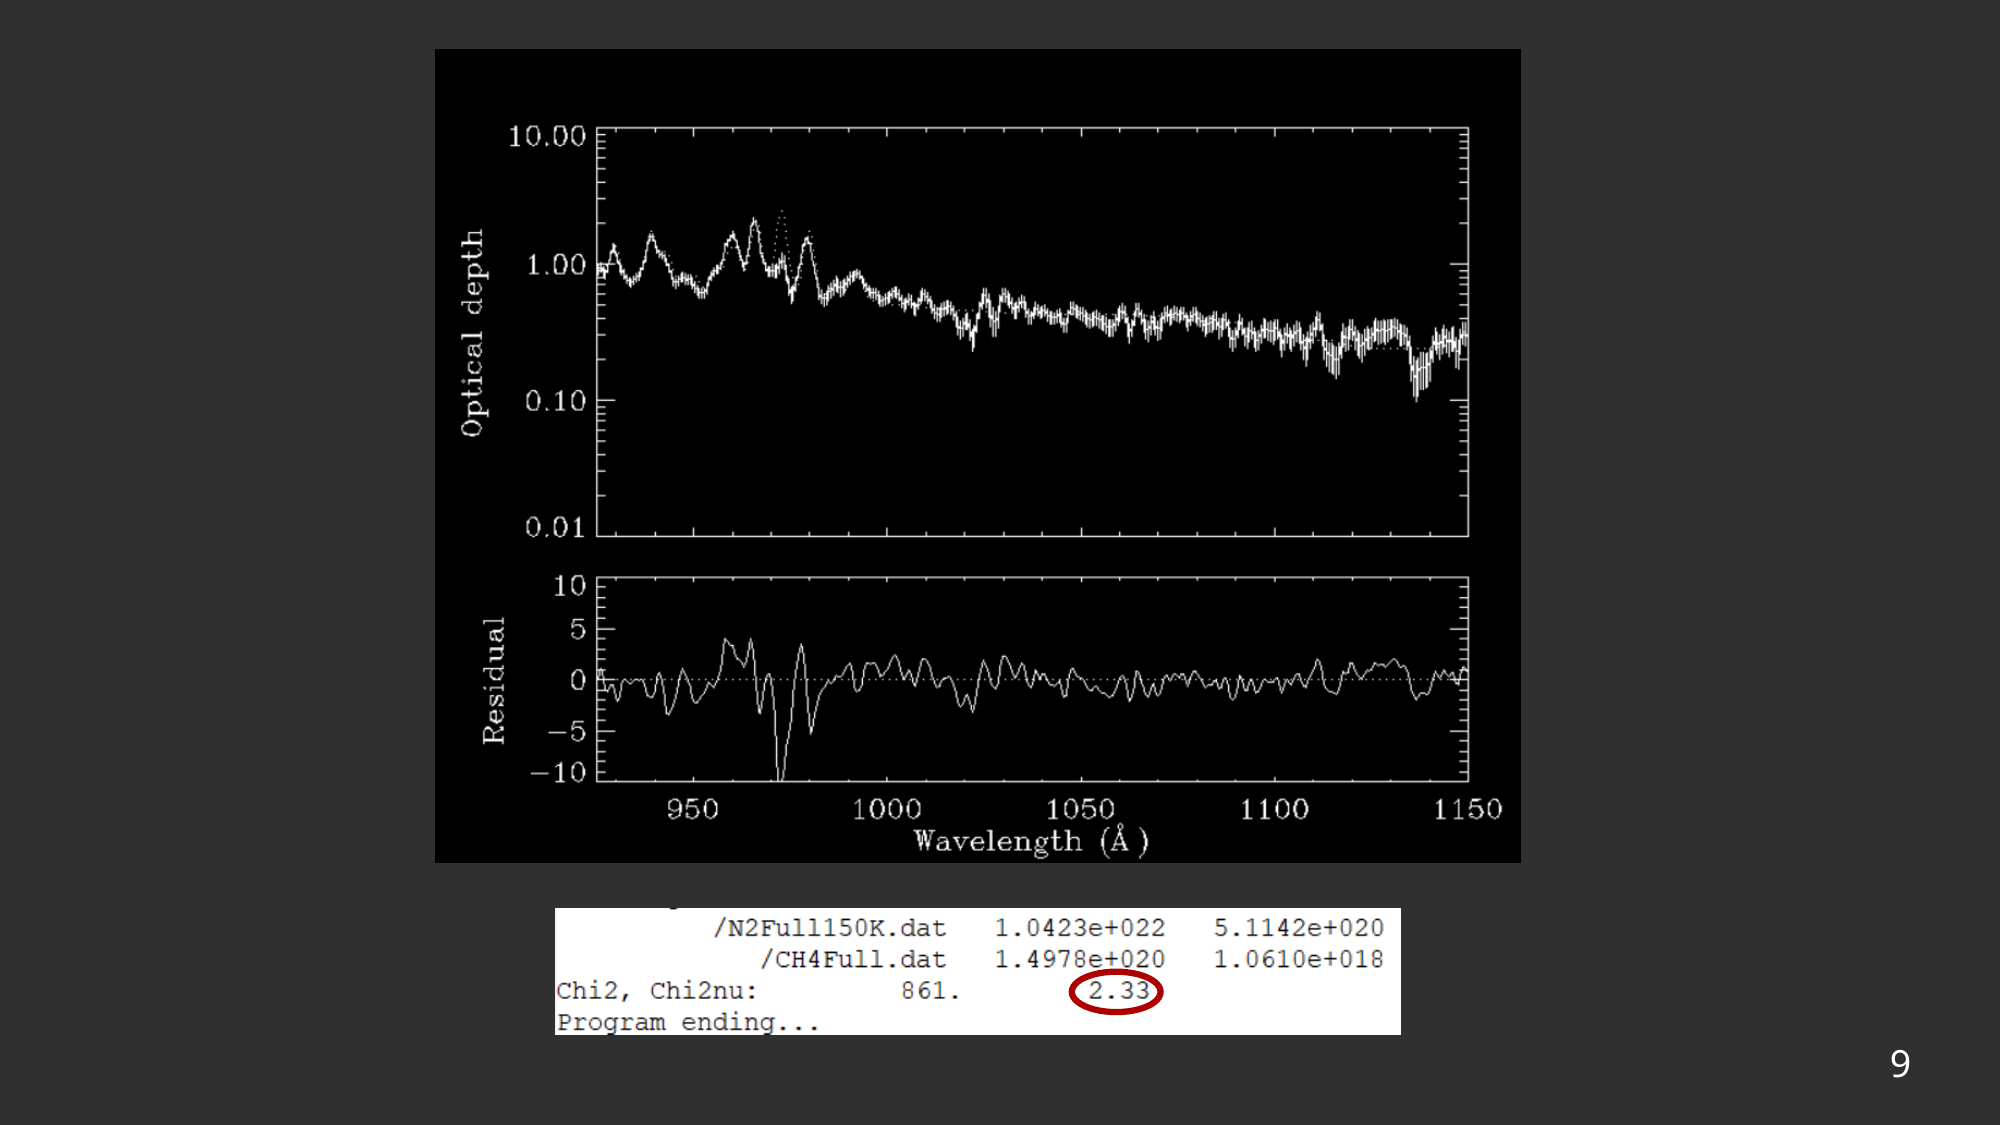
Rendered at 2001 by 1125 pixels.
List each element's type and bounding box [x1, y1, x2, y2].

picture [555, 908, 1401, 1036]
picture [435, 49, 1521, 863]
